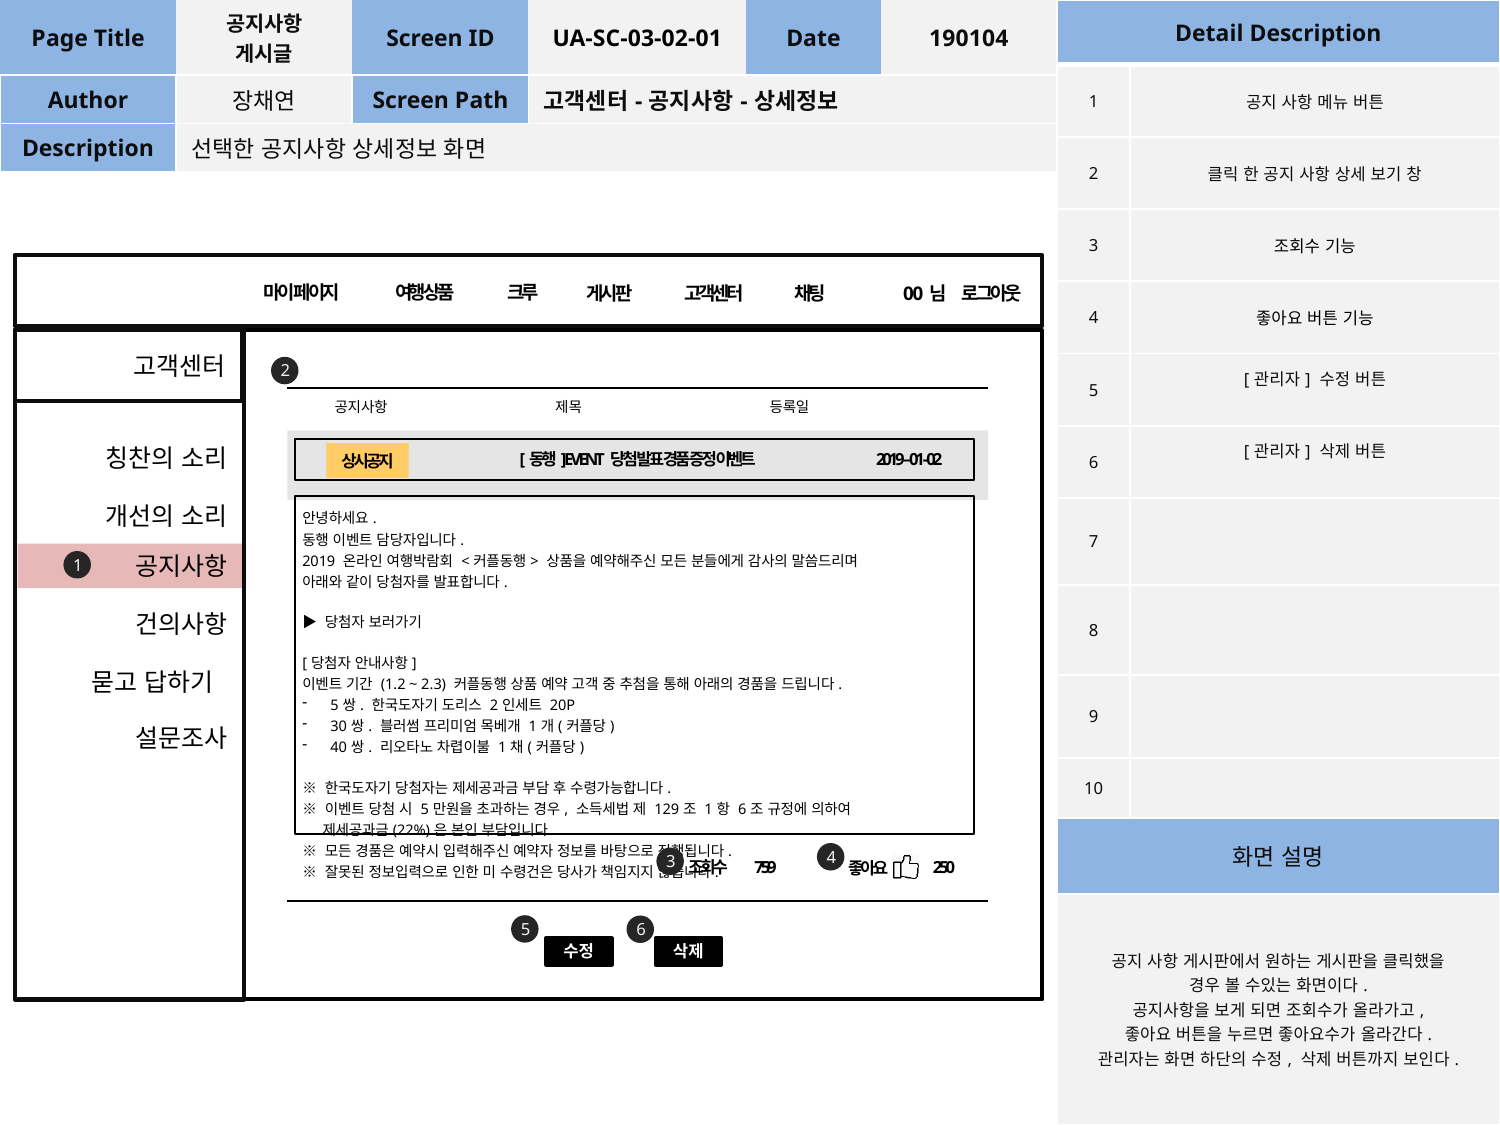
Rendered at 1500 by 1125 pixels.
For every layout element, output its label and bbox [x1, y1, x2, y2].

table_cell [1058, 759, 1129, 817]
table_cell [1131, 499, 1499, 584]
table_cell [1, 76, 175, 123]
table_cell [1131, 354, 1499, 425]
table_cell [1058, 676, 1129, 757]
table_cell [1058, 67, 1129, 136]
table_cell [1131, 210, 1499, 280]
table_cell [1058, 138, 1129, 208]
table_cell [1131, 427, 1499, 497]
table_cell [1058, 586, 1129, 674]
table_cell [353, 76, 528, 123]
table_cell [529, 76, 1056, 123]
table_cell [1131, 138, 1499, 208]
table_cell [1058, 895, 1499, 1124]
table_cell [1131, 586, 1499, 674]
table_cell [1131, 282, 1499, 353]
table_cell [1058, 499, 1129, 584]
table_cell [1058, 282, 1129, 353]
table_cell [1131, 759, 1499, 817]
table_header [0, 0, 1056, 74]
table_cell [1131, 67, 1499, 136]
text_box [0, 253, 1044, 1002]
table_cell [1058, 354, 1129, 425]
table_header [1058, 1, 1499, 62]
table_cell [1, 124, 175, 171]
table_cell [287, 430, 988, 900]
table_header [287, 389, 988, 430]
table_cell [1058, 819, 1499, 893]
table_cell [1131, 676, 1499, 757]
table_cell [1058, 427, 1129, 497]
table_cell [177, 124, 1056, 171]
table_cell [1058, 210, 1129, 280]
table_cell [177, 76, 351, 123]
